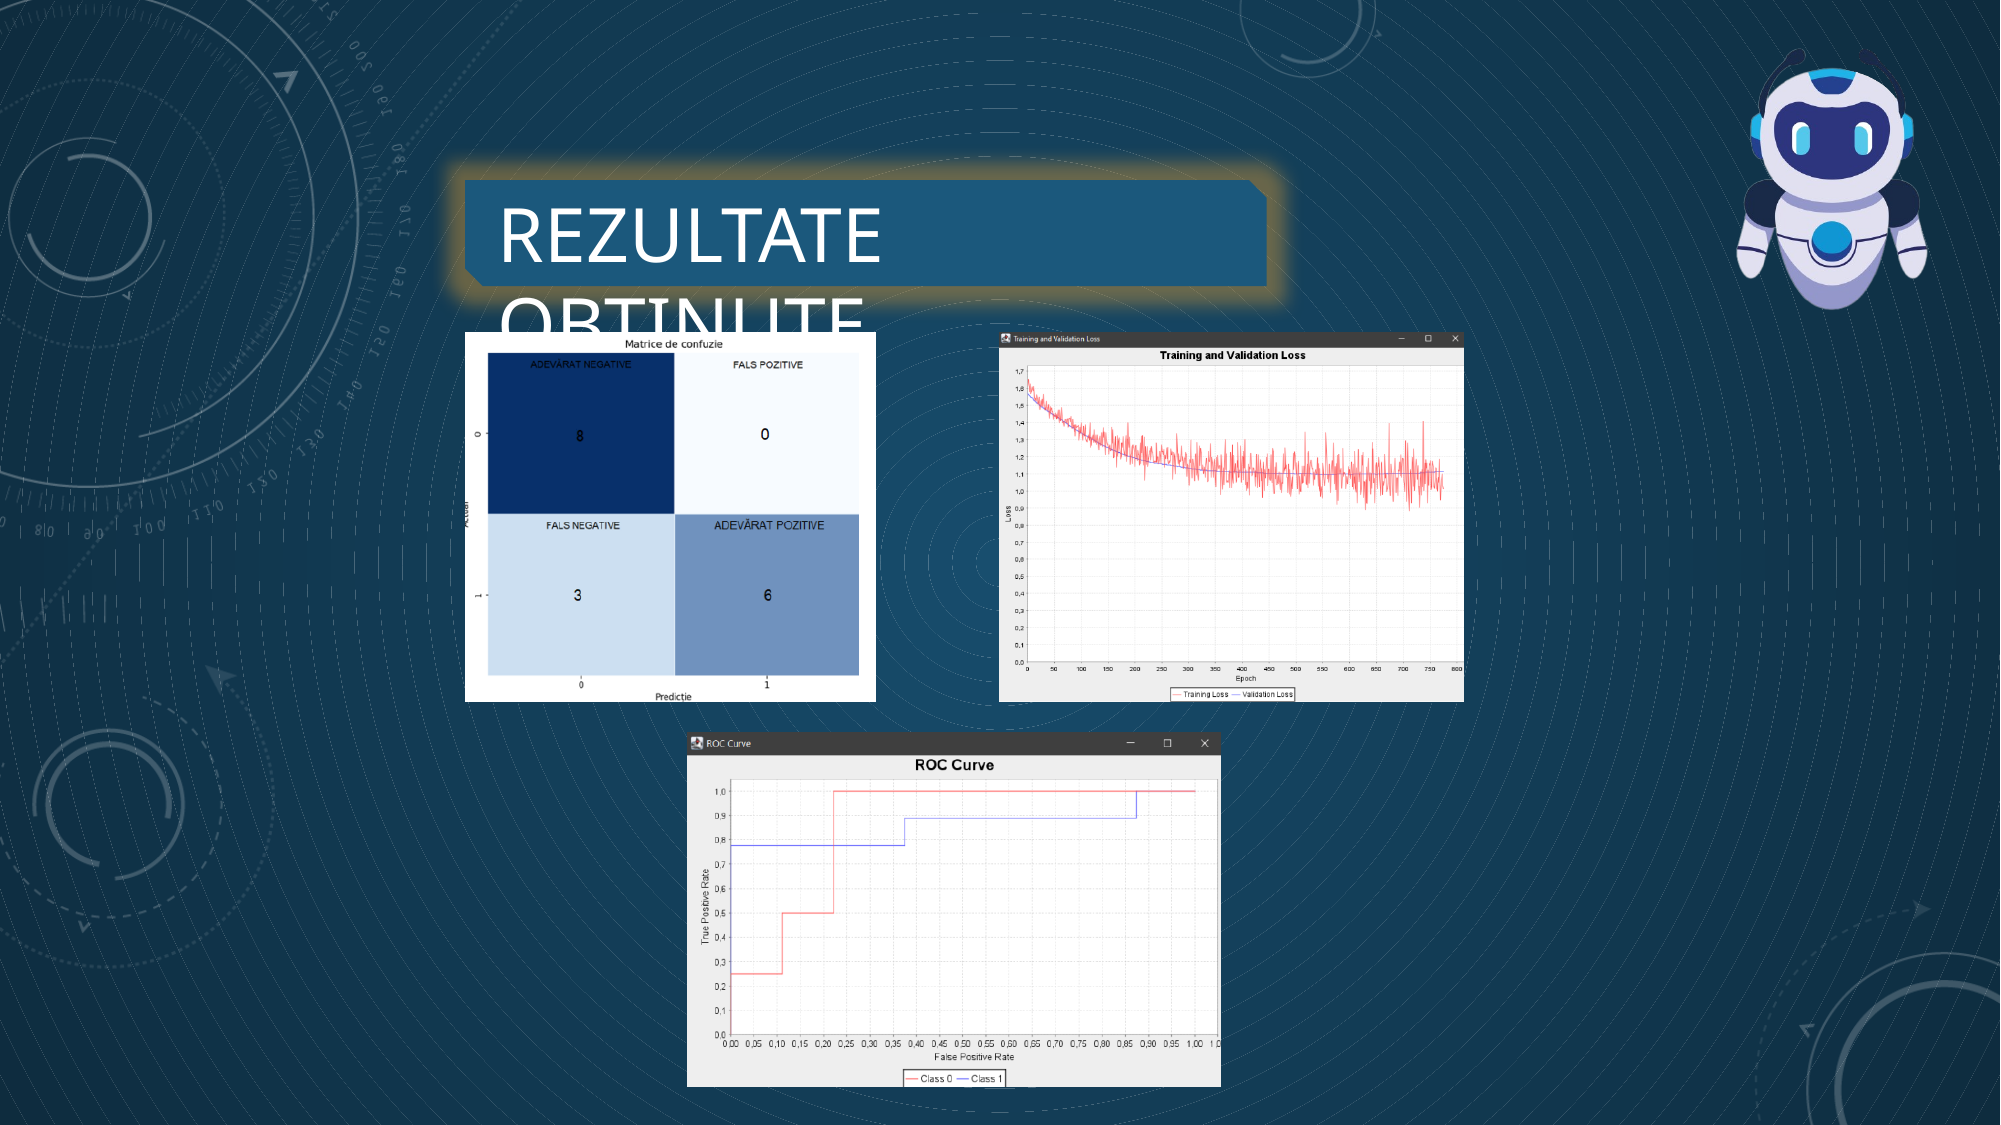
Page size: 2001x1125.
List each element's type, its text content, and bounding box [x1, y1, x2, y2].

text_box [463, 178, 1251, 288]
text_box REZULTATE OBȚINUTE [483, 180, 1279, 375]
picture [0, 0, 2000, 1125]
